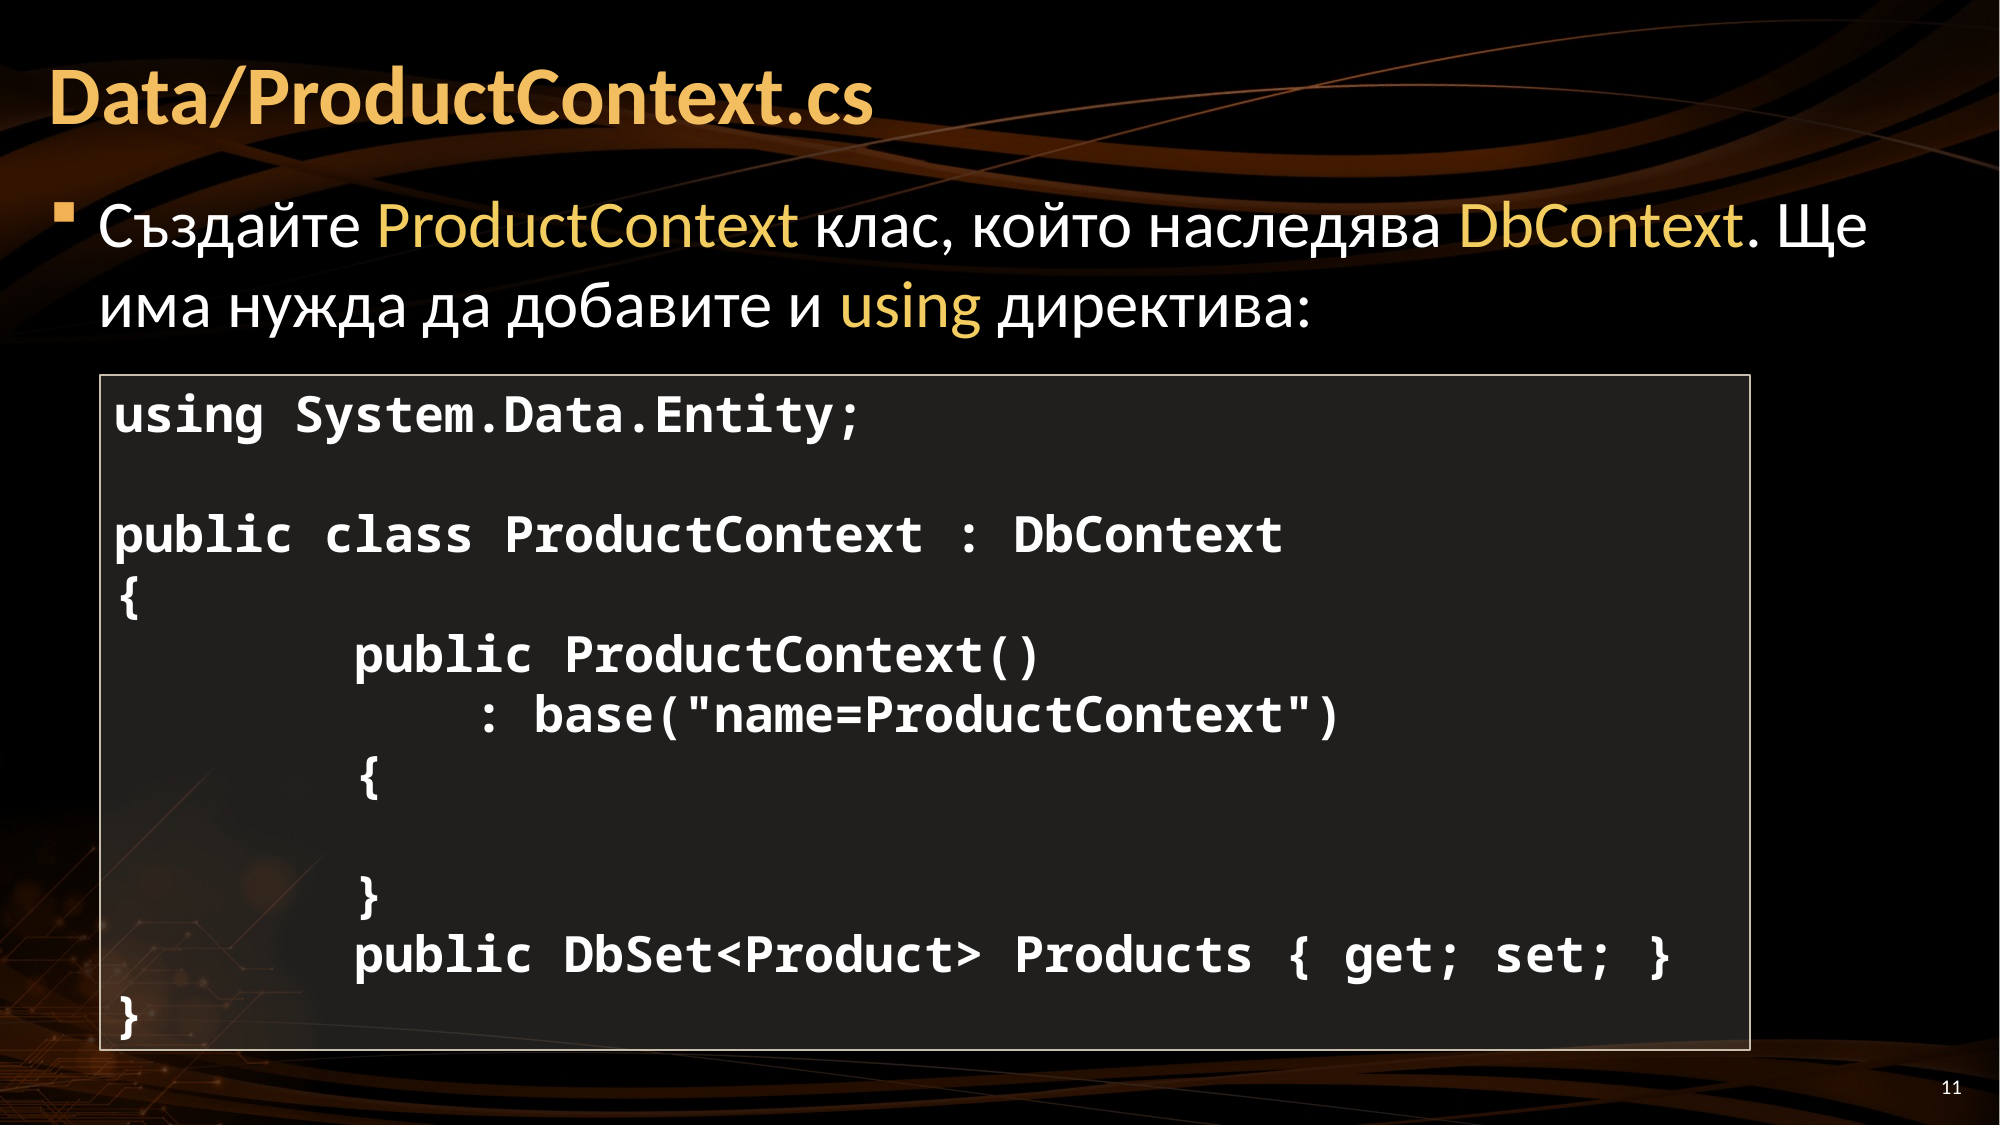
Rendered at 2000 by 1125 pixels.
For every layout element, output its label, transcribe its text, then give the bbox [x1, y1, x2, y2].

slide_number 11 [1897, 1070, 1968, 1103]
list Създайте ProductContext клас, който наследява DbContext. Ще има нужда да добавите и using директива: [31, 189, 1968, 1089]
text_box using System.Data.Entity; public class ProductContext : DbContext { public ProductContext() : base("name=ProductContext") { } public DbSet<Product> Products { get; set; } } [99, 374, 1751, 1050]
title Data/ProductContext.cs [30, 6, 1968, 189]
picture [0, 0, 2000, 1125]
